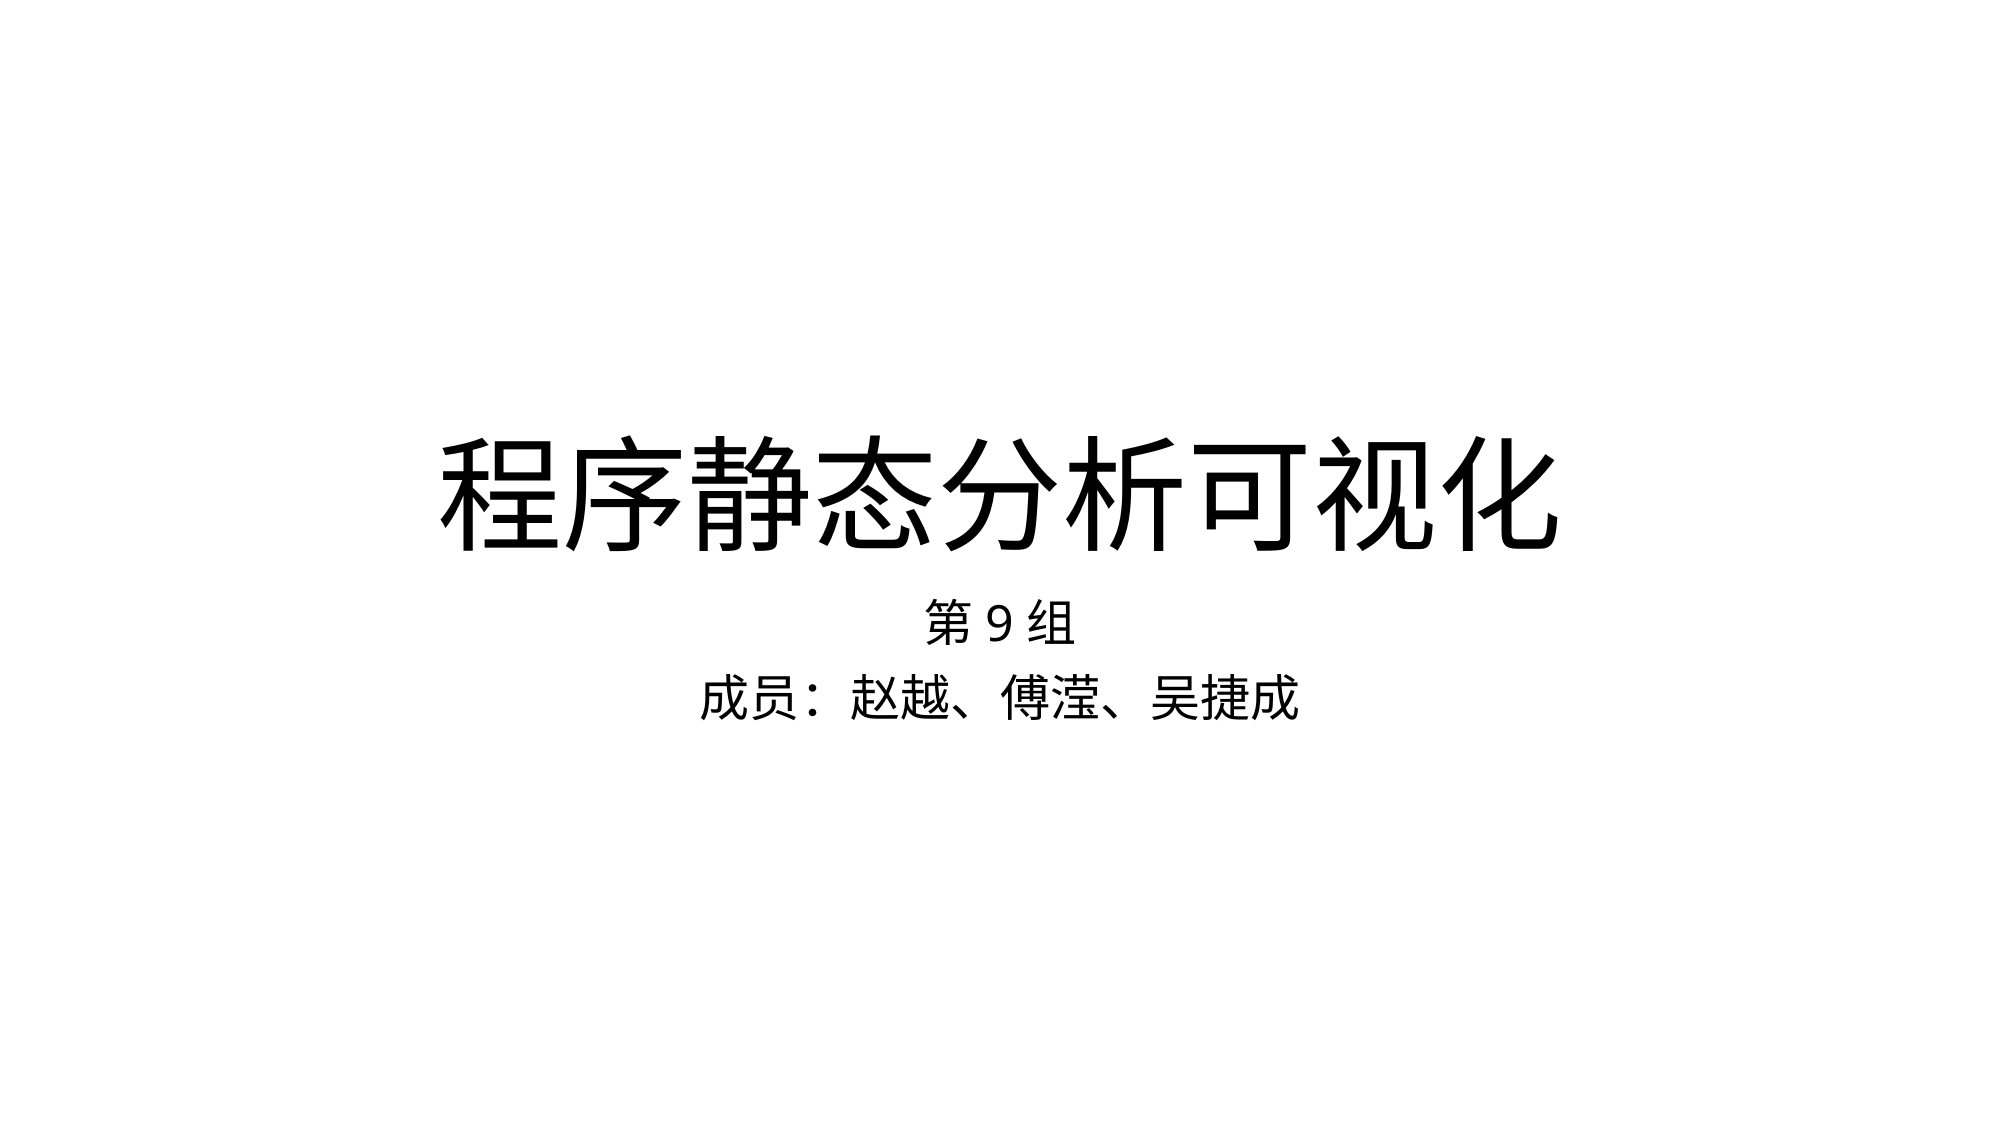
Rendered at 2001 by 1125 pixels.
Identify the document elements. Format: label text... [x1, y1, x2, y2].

subtitle 第9组 成员：赵越、傅滢、吴捷成 [249, 590, 1750, 863]
title 程序静态分析可视化 [249, 184, 1750, 576]
